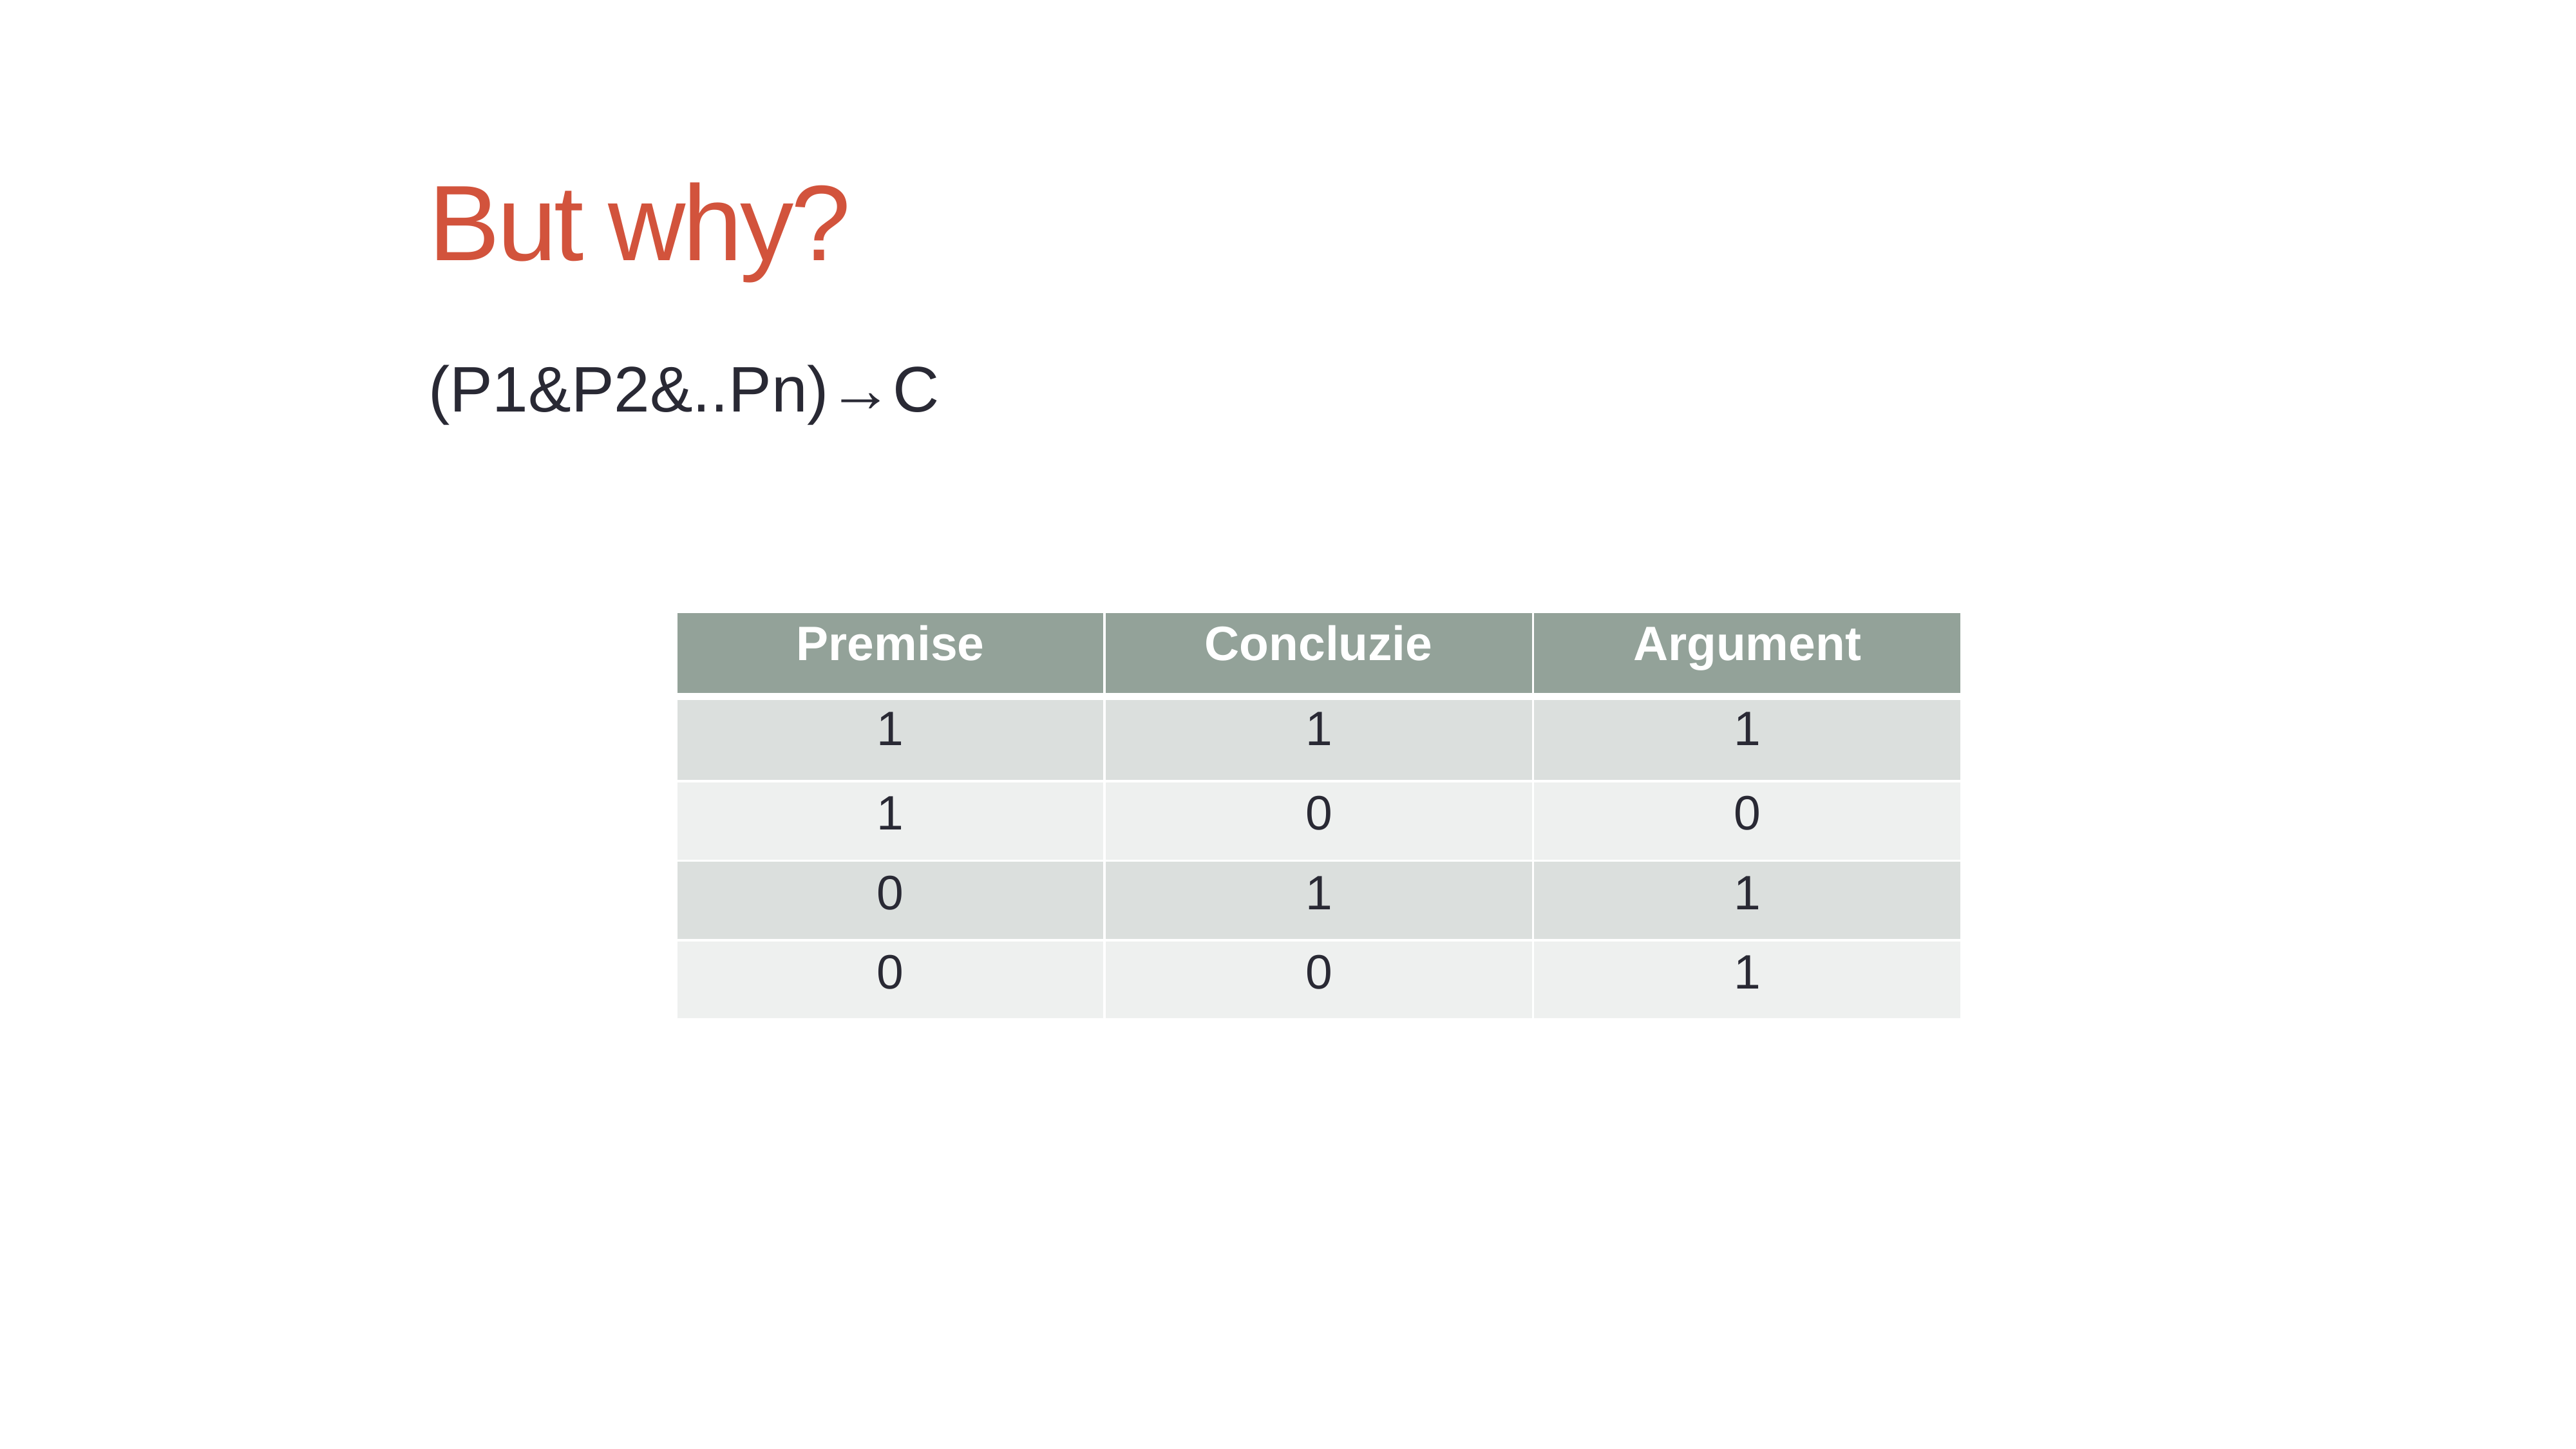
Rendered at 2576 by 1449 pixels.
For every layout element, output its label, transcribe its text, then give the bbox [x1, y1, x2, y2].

table_cell 0 [1106, 942, 1532, 1018]
title But why? [418, 112, 2158, 323]
list (P1&P2&..Pn)→C [418, 337, 2158, 1369]
table_cell 1 [1106, 700, 1532, 780]
table_cell 1 [1534, 942, 1960, 1018]
table_cell 0 [677, 862, 1103, 939]
table_cell 1 [1106, 862, 1532, 939]
table_cell 1 [677, 782, 1103, 860]
table_header Concluzie [1106, 613, 1532, 693]
table_cell 1 [677, 700, 1103, 780]
table_header Argument [1534, 613, 1960, 693]
table_cell 0 [677, 942, 1103, 1018]
table_header Premise [677, 613, 1103, 693]
table_cell 1 [1534, 862, 1960, 939]
table_cell 0 [1106, 782, 1532, 860]
table_cell 1 [1534, 700, 1960, 780]
table_cell 0 [1534, 782, 1960, 860]
